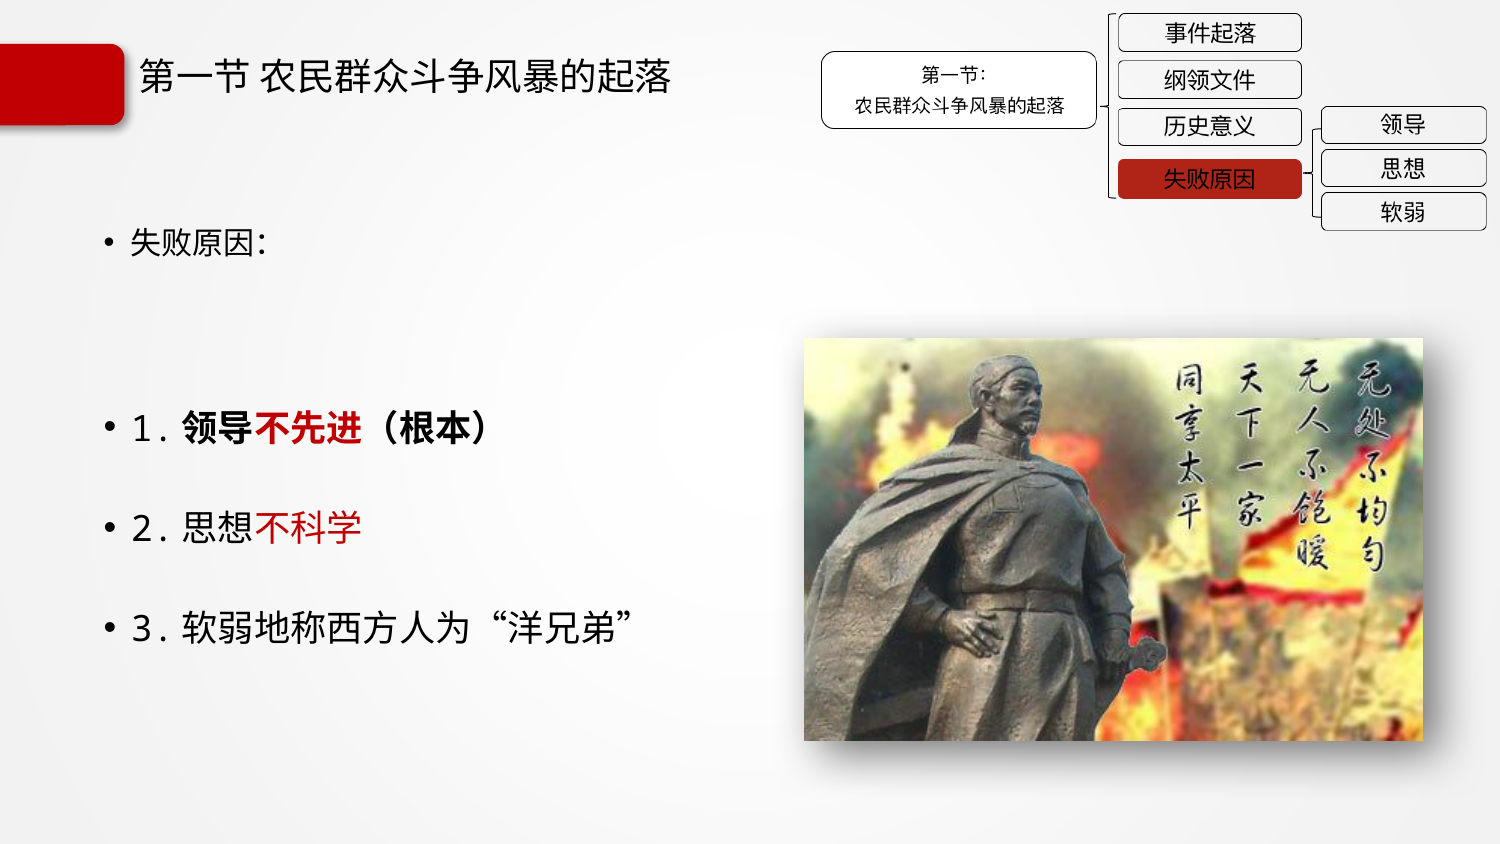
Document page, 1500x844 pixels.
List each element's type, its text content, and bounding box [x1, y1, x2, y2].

picture [0, 0, 1500, 844]
title 第一节 农民群众斗争风暴的起落 [129, 49, 820, 107]
list 失败原因： 1.领导不先进（根本） 2.思想不科学 3.软弱地称西方人为“洋兄弟” [88, 178, 1423, 660]
text_box [0, 43, 125, 126]
